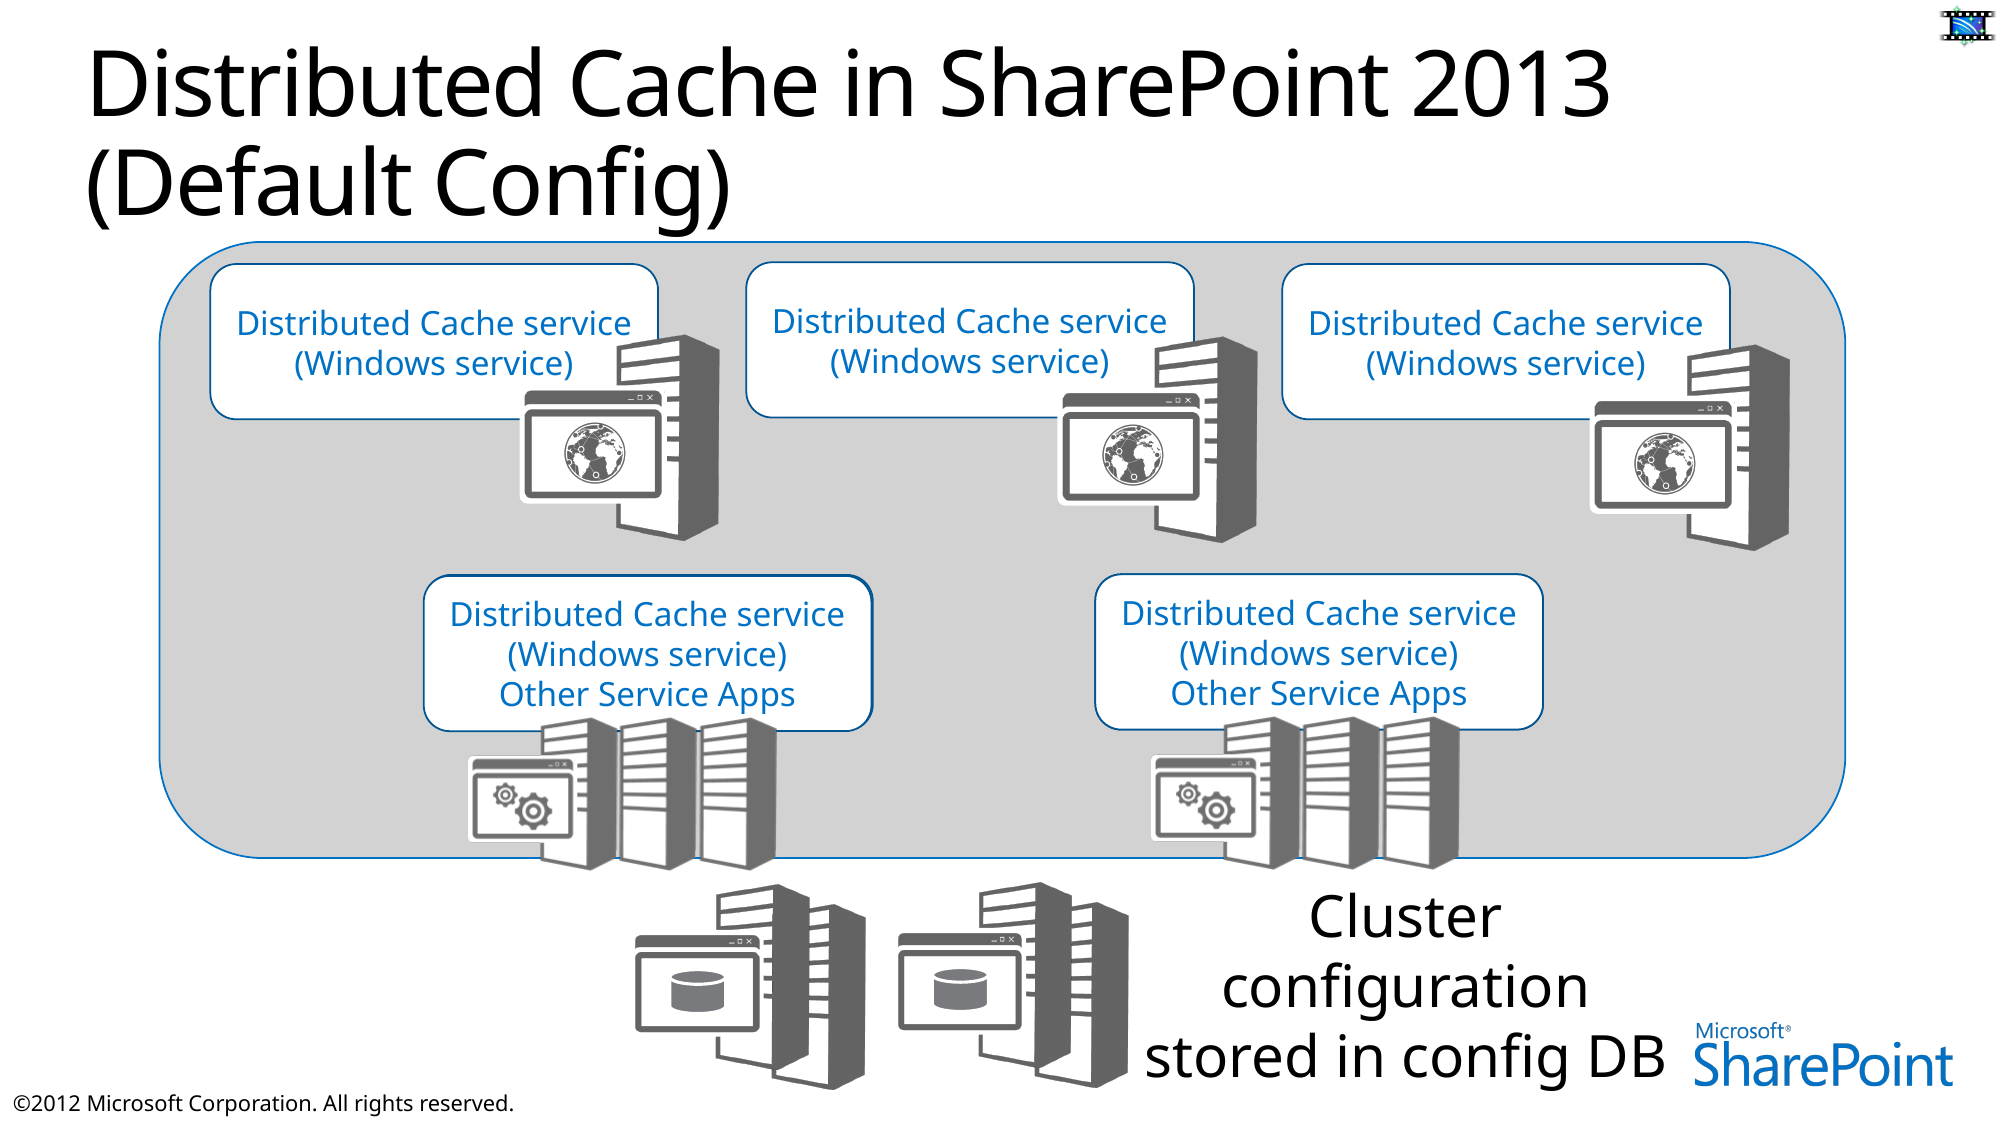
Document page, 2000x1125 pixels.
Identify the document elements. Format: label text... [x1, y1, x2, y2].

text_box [1589, 311, 1874, 584]
picture [468, 693, 839, 895]
text_box Distributed Cache service (Windows service) [745, 261, 1195, 419]
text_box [630, 853, 942, 1121]
text_box Distributed Cache service (Windows service) Other Service Apps [1094, 573, 1544, 731]
text_box [1342, 421, 1847, 859]
text_box Distributed Cache service (Windows service) [1281, 263, 1731, 421]
title Distributed Cache in SharePoint 2013 (Default Config) [85, 37, 1914, 161]
text_box [158, 241, 1841, 859]
text_box Cluster configuration stored in config DB [1205, 879, 1676, 1034]
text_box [892, 851, 1205, 1119]
picture [1150, 692, 1522, 895]
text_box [519, 301, 804, 574]
text_box Distributed Cache service (Windows service) [209, 263, 659, 421]
picture [1690, 1007, 1953, 1098]
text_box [1057, 303, 1342, 576]
picture [1938, 2, 1997, 50]
text_box Distributed Cache service (Windows service) Other Service Apps [422, 575, 873, 733]
